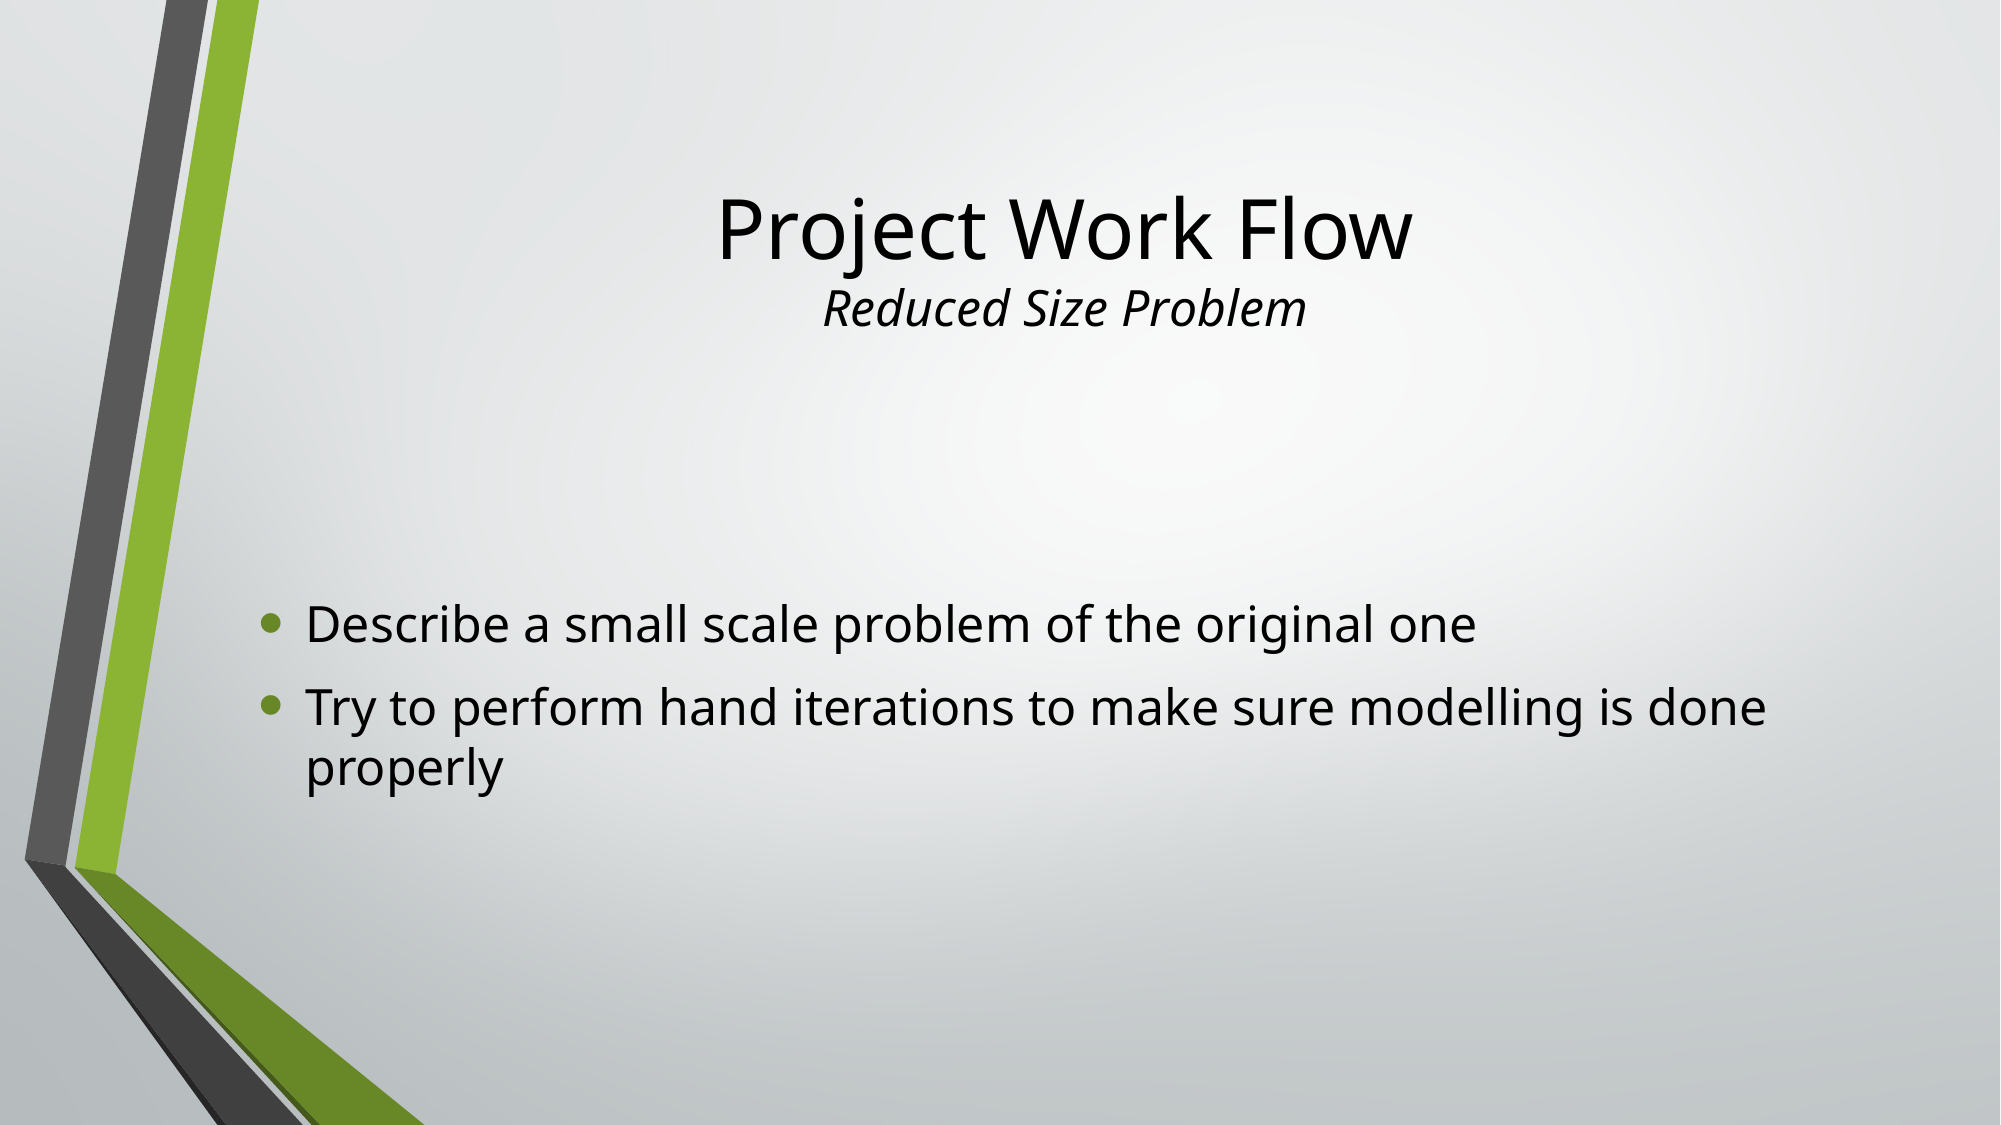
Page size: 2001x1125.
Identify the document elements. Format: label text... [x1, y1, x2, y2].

title Project Work Flow Reduced Size Problem [243, 112, 1887, 400]
list Describe a small scale problem of the original one Try to perform hand iterations to make sure modelling is done properly [243, 437, 1887, 950]
